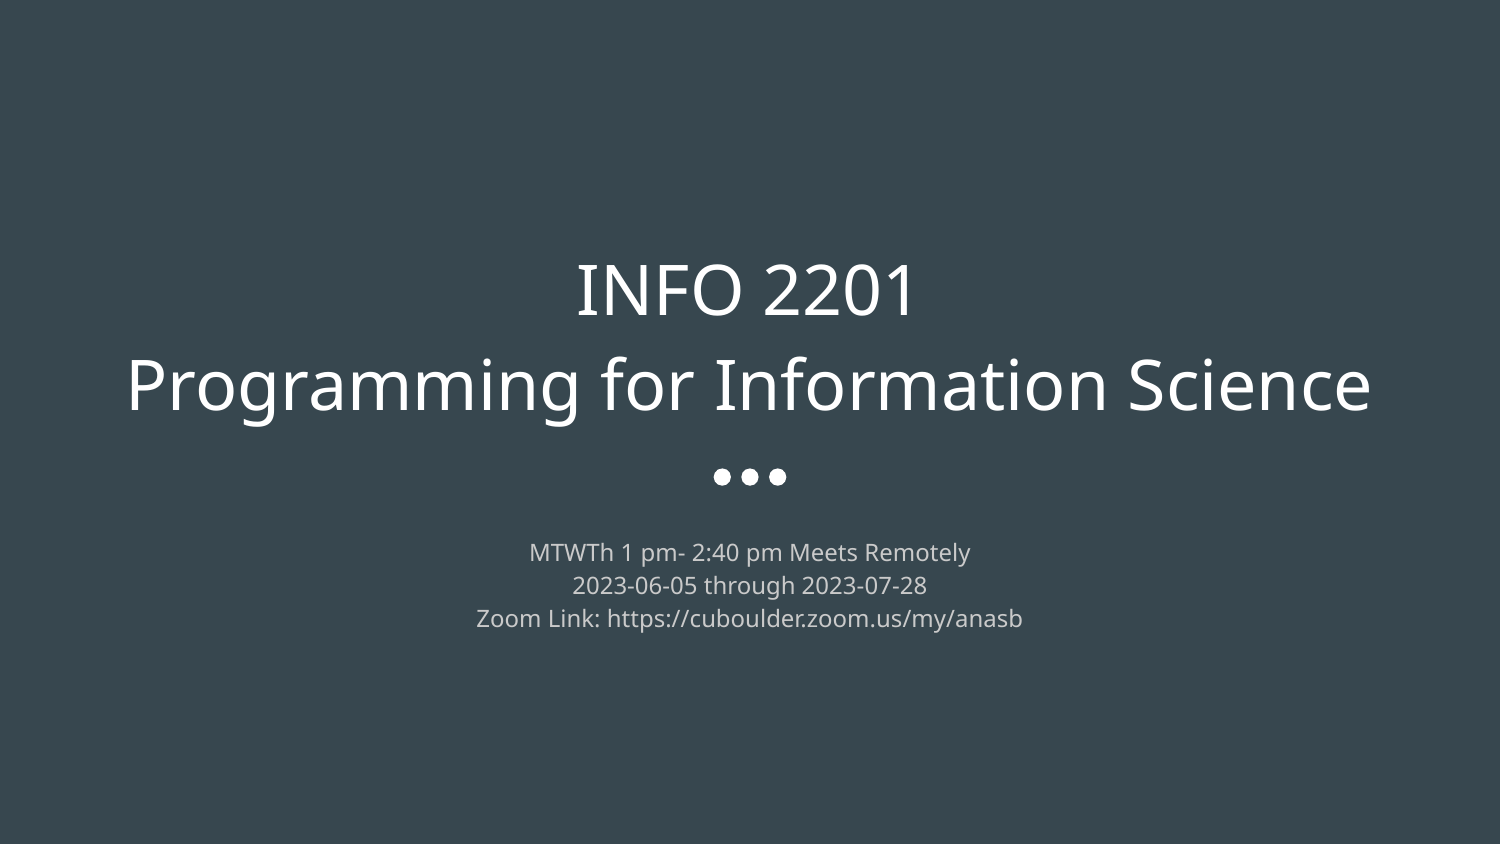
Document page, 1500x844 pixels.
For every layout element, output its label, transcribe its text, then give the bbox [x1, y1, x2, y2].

title INFO 2201 Programming for Information Science [110, 162, 1390, 447]
subtitle MTWTh 1 pm- 2:40 pm Meets Remotely 2023-06-05 through 2023-07-28 Zoom Link: https://cuboulder.zoom.us/my/anasb [110, 520, 1390, 651]
